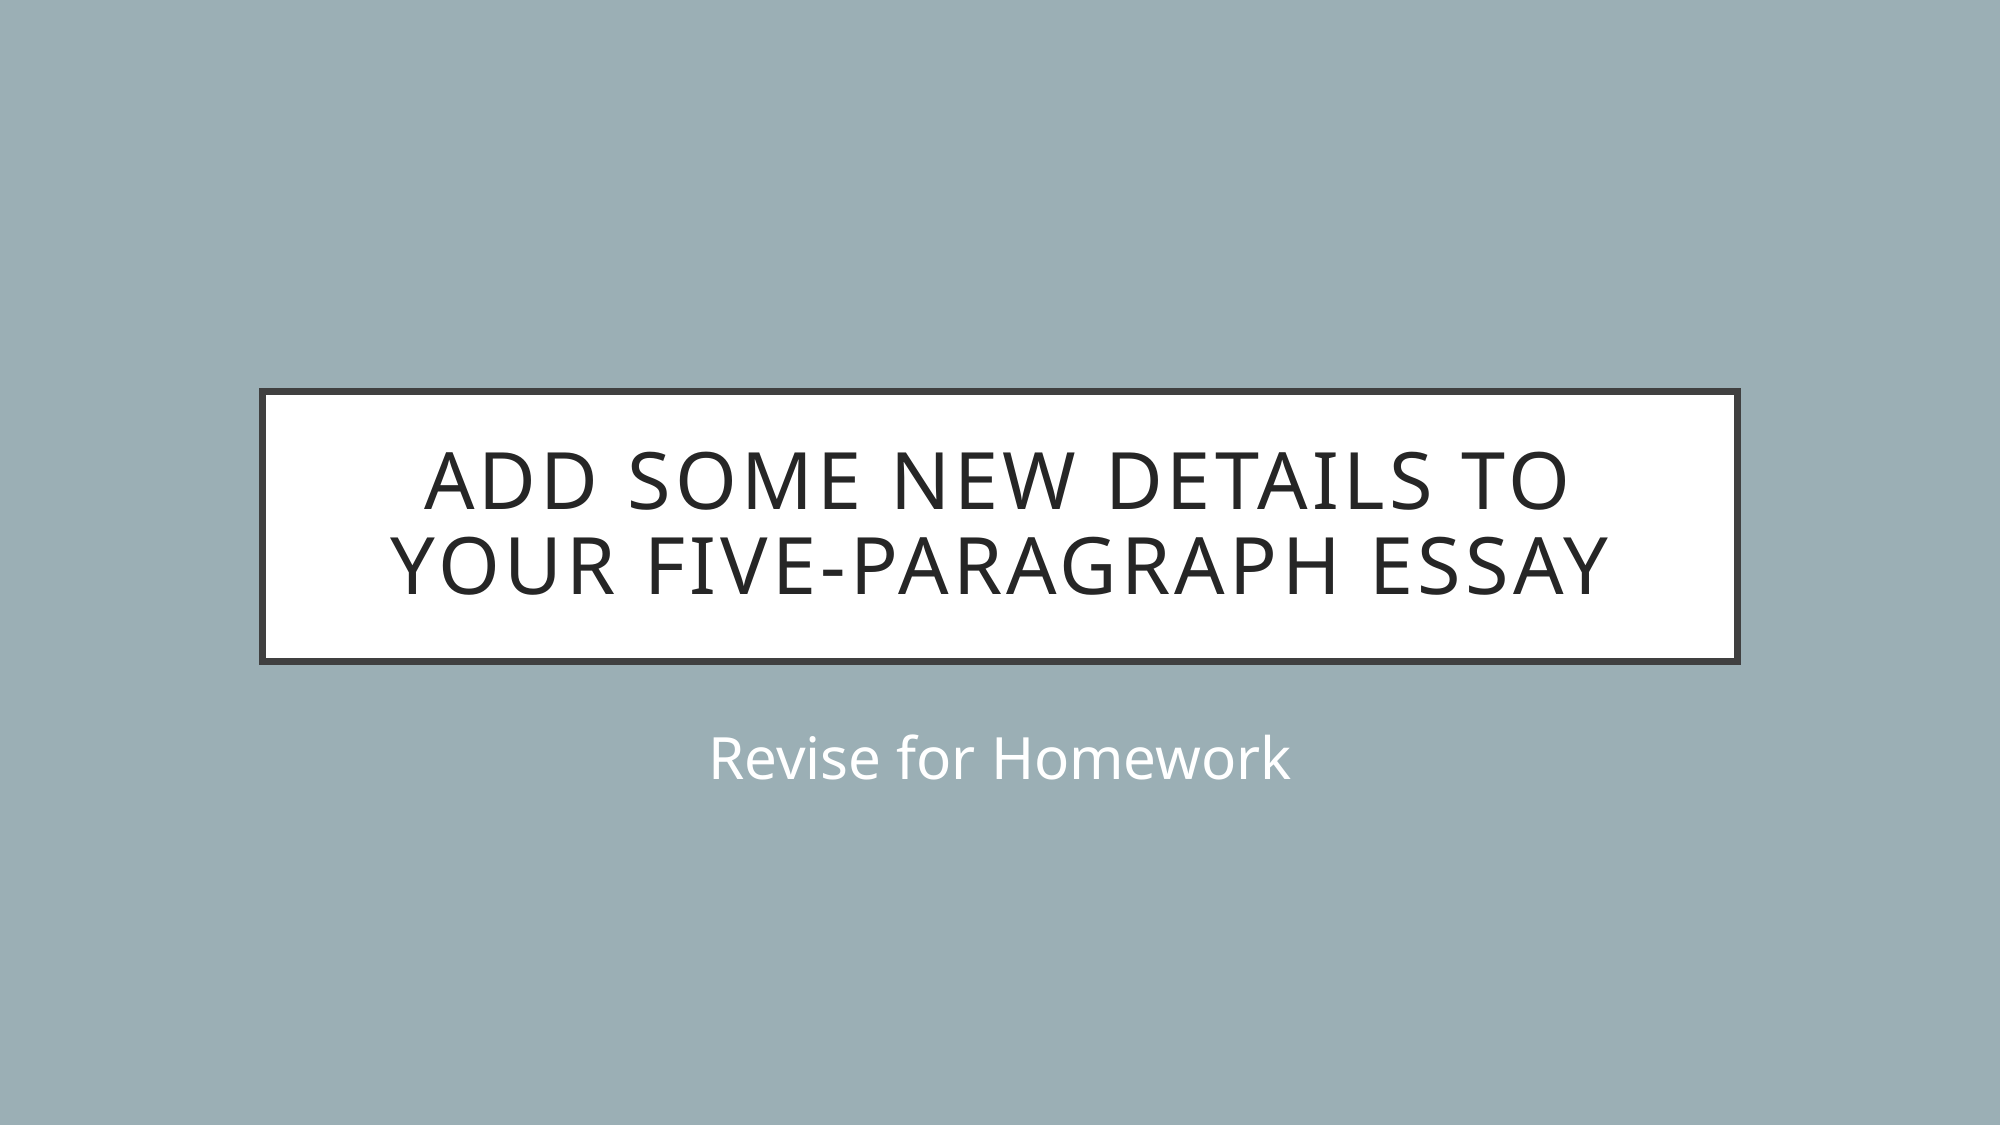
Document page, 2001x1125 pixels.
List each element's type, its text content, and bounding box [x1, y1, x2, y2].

subtitle Revise for Homework [442, 713, 1558, 918]
title Add some new details to your five-paragraph essay [259, 388, 1741, 665]
